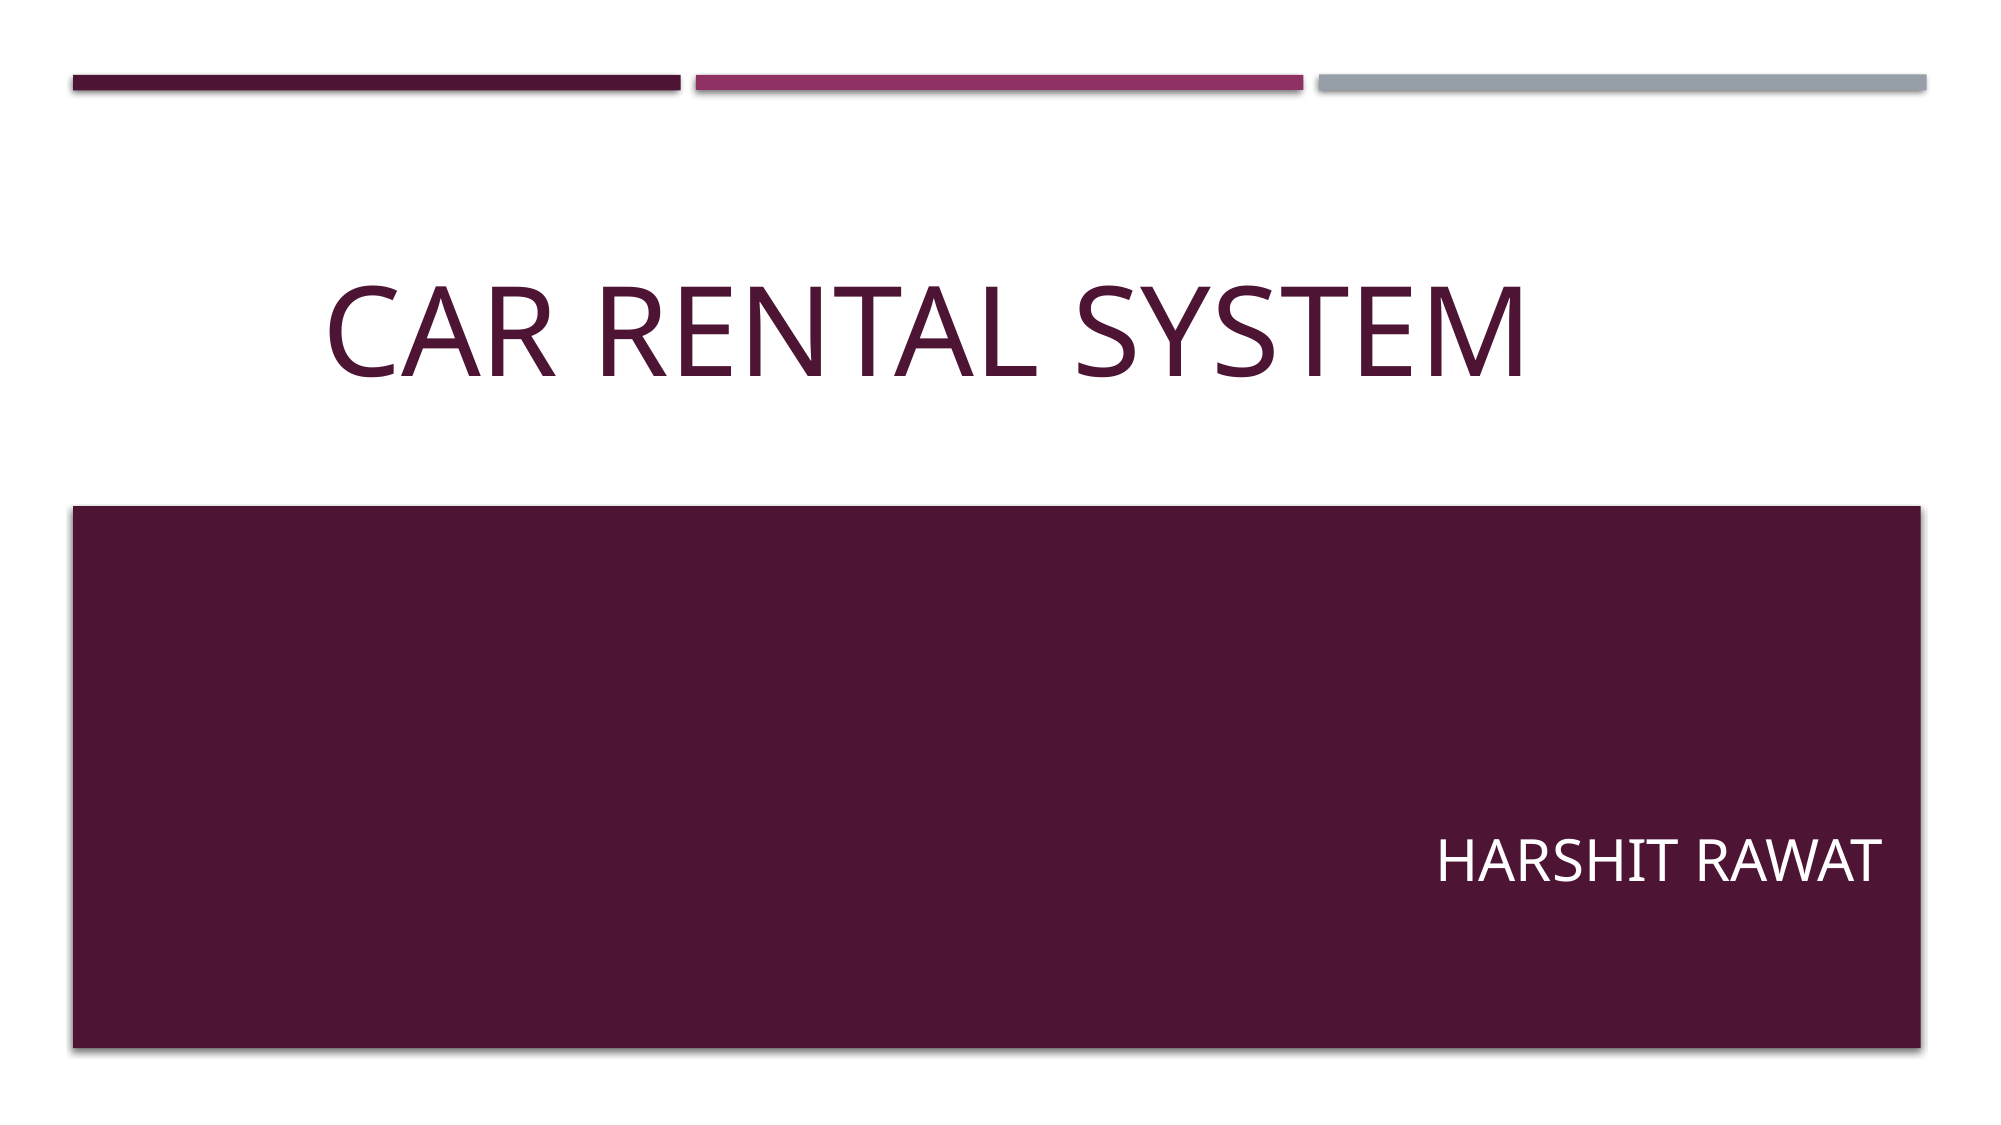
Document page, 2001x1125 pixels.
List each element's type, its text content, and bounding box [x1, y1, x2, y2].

title CAR RENTAL SYSTEM [95, 167, 1899, 410]
subtitle HARSHIT RAWAT [793, 815, 1899, 913]
